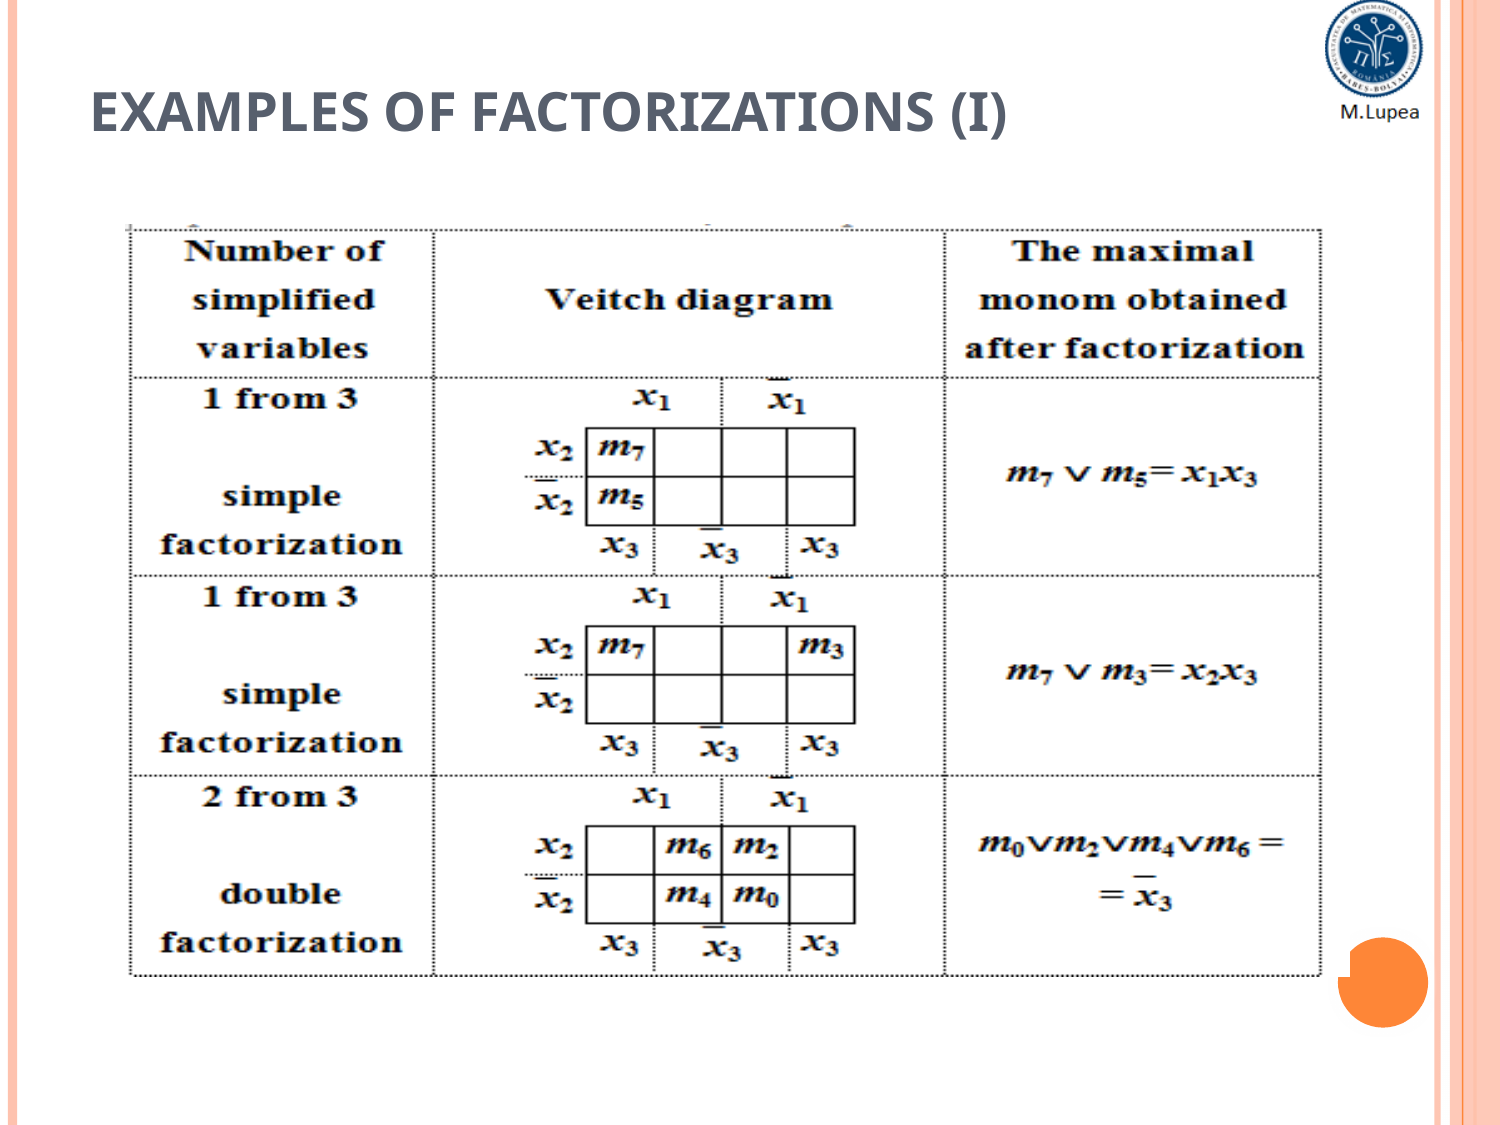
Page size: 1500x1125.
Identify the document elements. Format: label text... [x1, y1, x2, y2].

title Examples of factorizations (I) [75, 45, 1300, 150]
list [124, 224, 1351, 978]
picture [1324, 0, 1429, 131]
